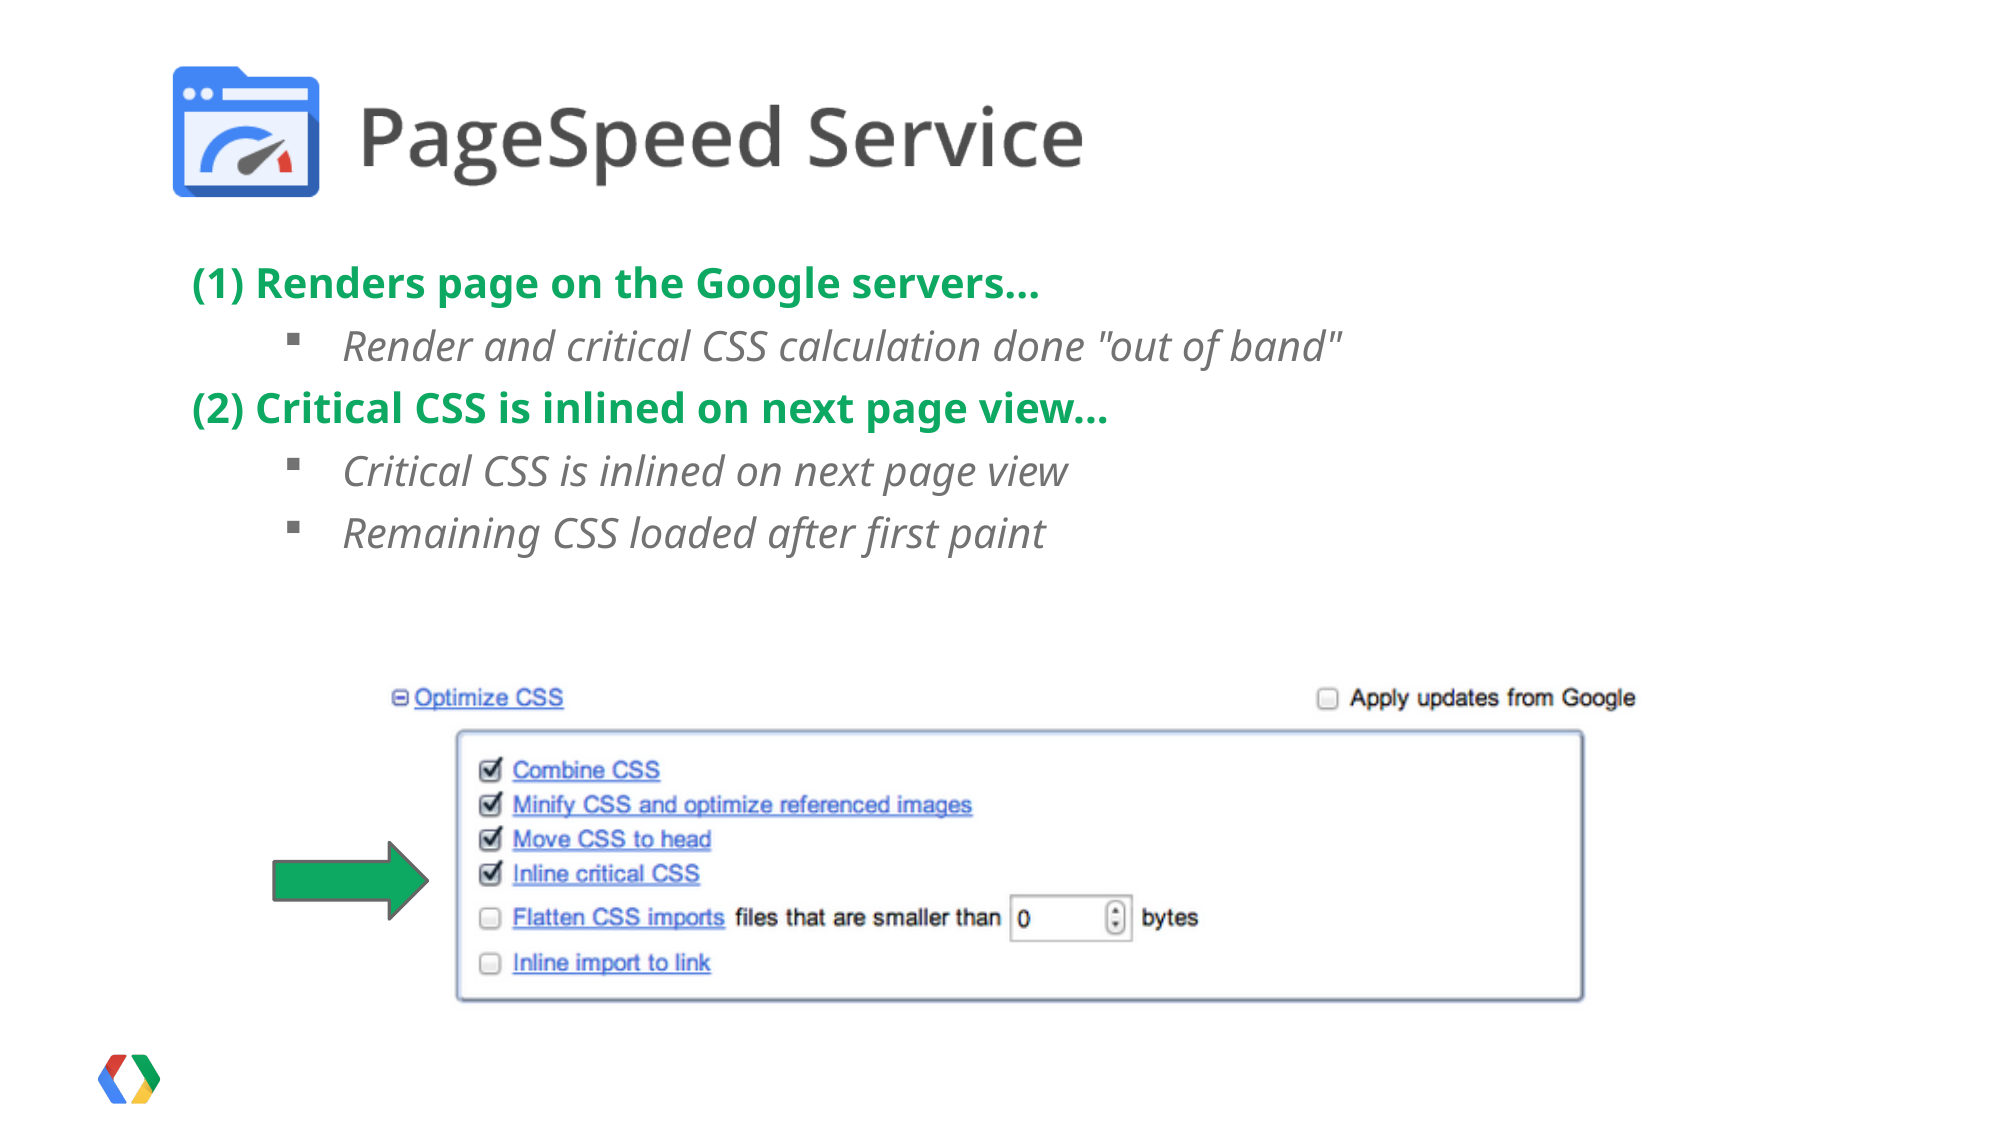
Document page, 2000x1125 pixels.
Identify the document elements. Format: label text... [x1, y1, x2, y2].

list (1) Renders page on the Google servers... Render and critical CSS calculation done "out of band" (2) Critical CSS is inlined on next page view... Critical CSS is inlined on next page view Remaining CSS loaded after first paint [102, 241, 1857, 627]
picture [120, 31, 1125, 227]
text_box [273, 861, 369, 900]
picture [97, 1047, 161, 1111]
picture [374, 664, 1660, 1011]
